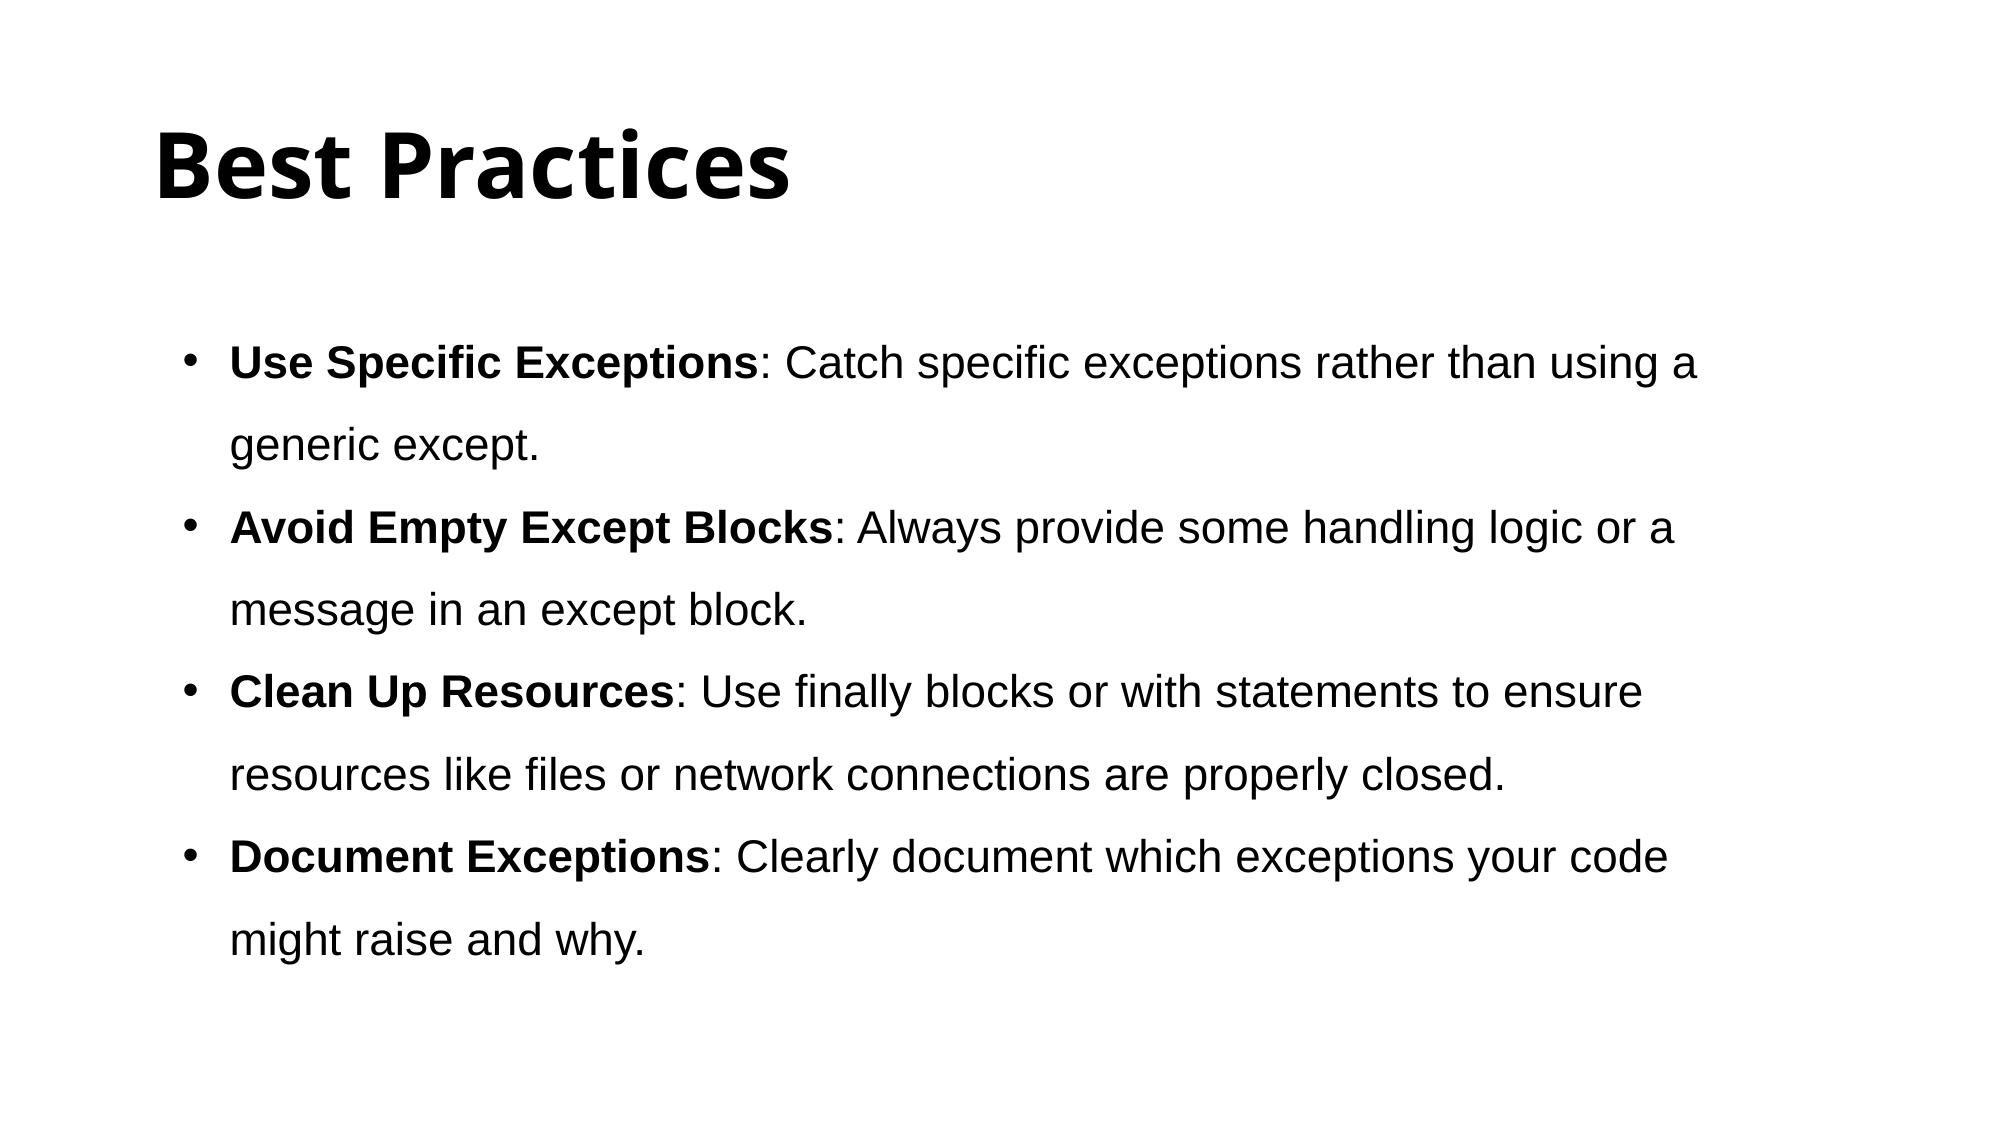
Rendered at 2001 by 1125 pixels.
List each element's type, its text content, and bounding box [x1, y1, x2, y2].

title Best Practices [137, 59, 1863, 278]
text_box Use Specific Exceptions: Catch specific exceptions rather than using a generic except. Avoid Empty Except Blocks: Always provide some handling logic or a message in an except block. Clean Up Resources: Use finally blocks or with statements to ensure resources like files or network connections are properly closed. Document Exceptions: Clearly document which exceptions your code might raise and why. [167, 297, 1747, 972]
